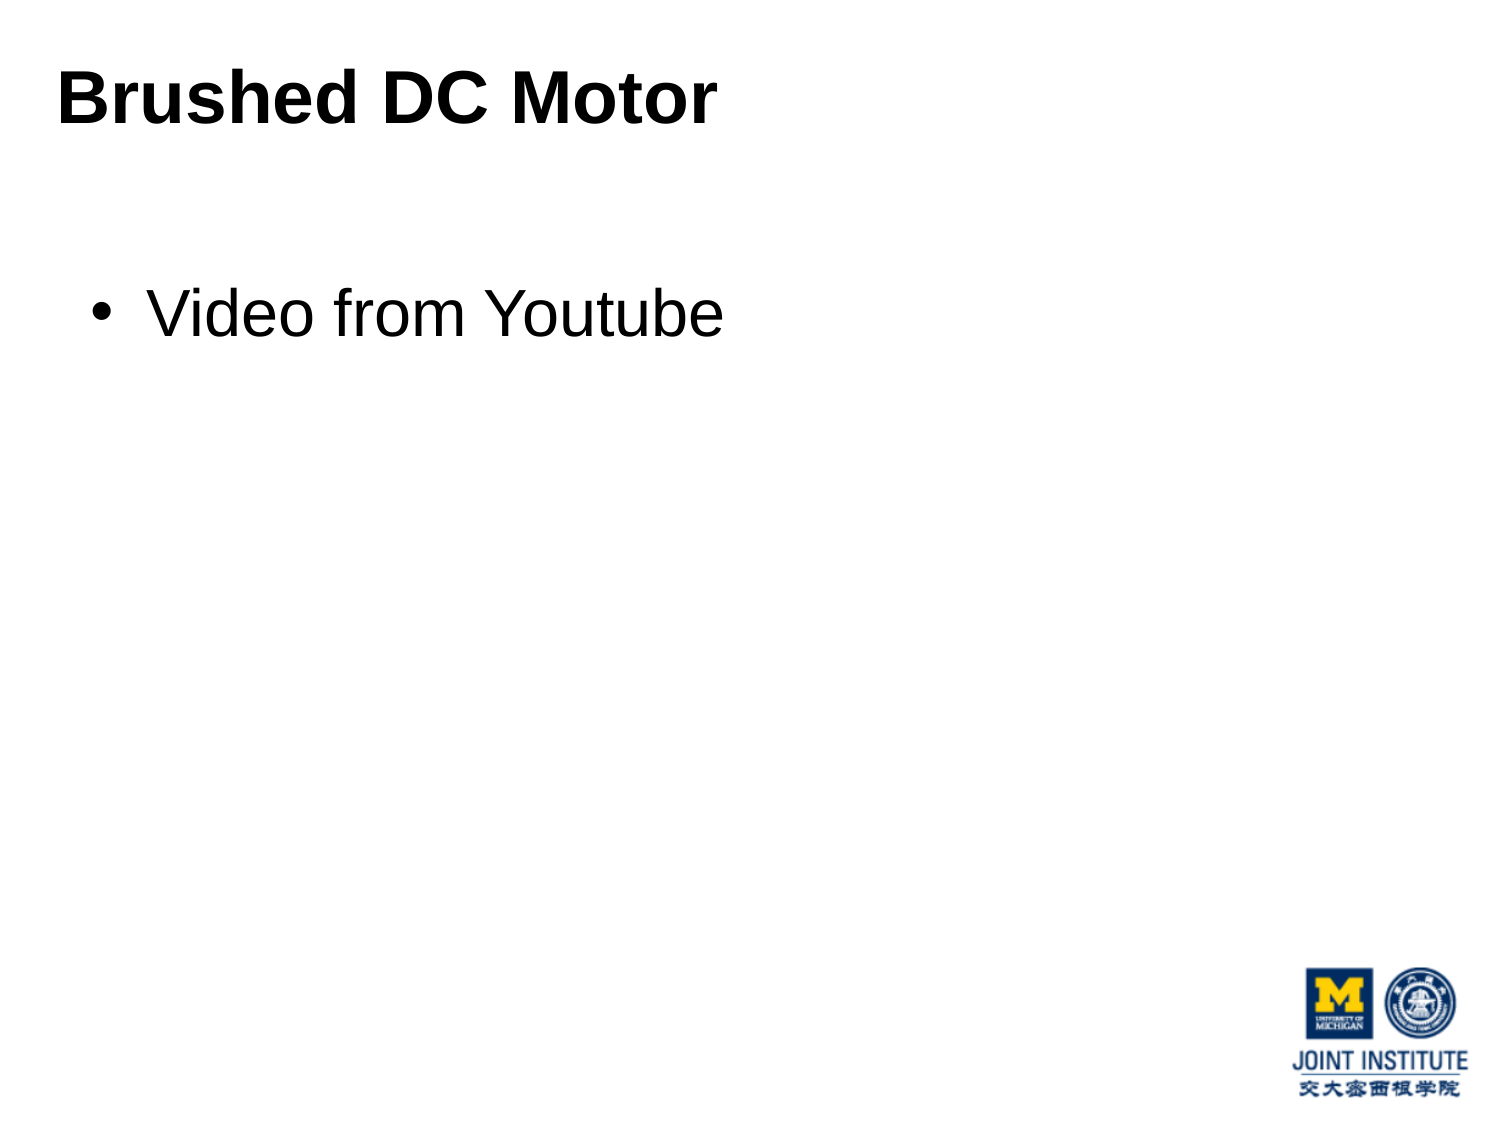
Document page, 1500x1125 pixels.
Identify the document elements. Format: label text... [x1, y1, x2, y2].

title Brushed DC Motor [0, 0, 1500, 188]
picture [1287, 962, 1475, 1103]
list Video from Youtube [75, 262, 1425, 1005]
